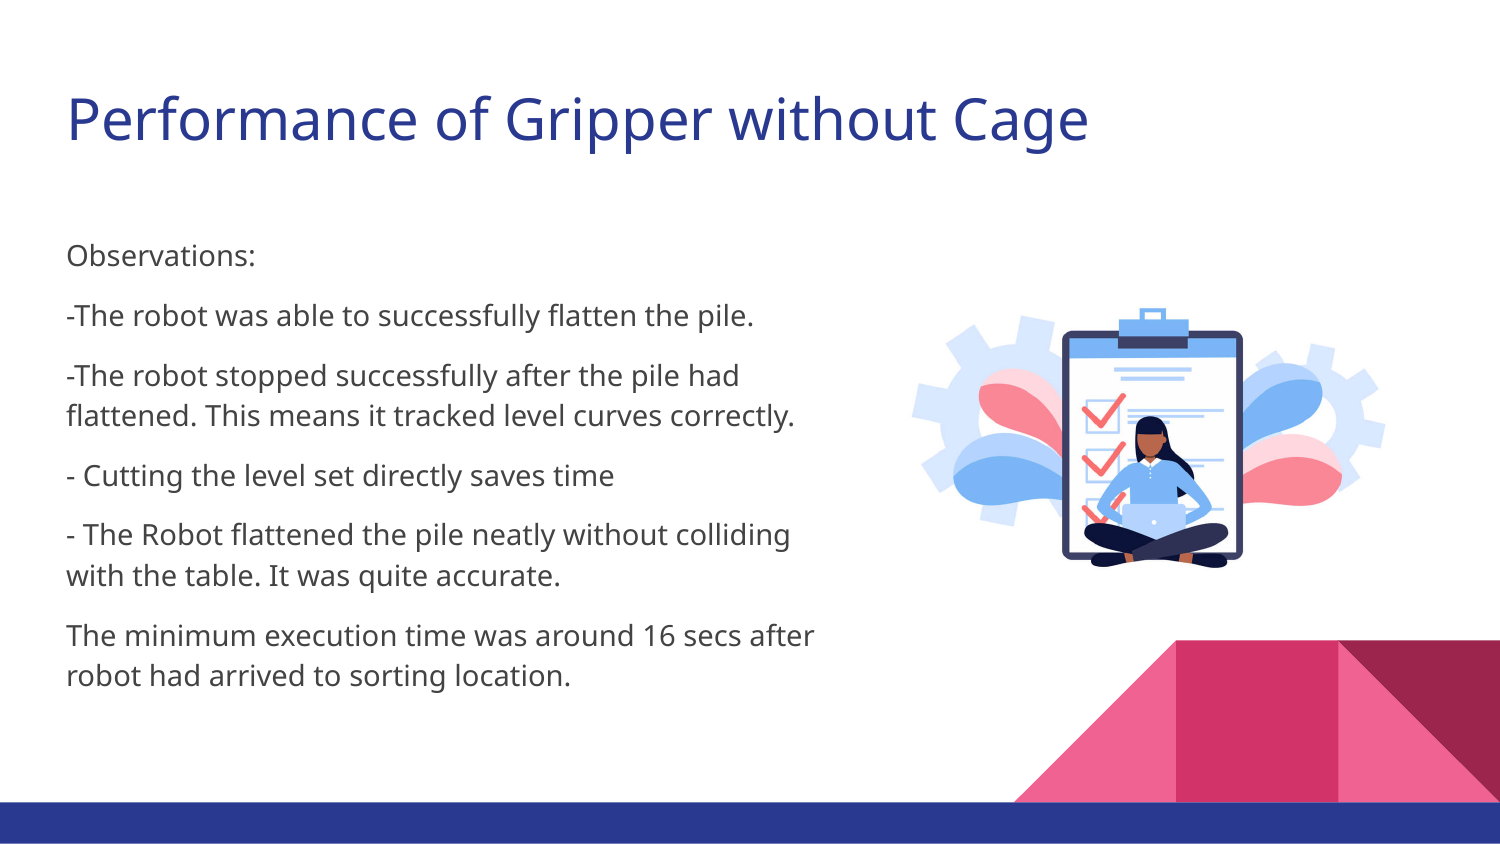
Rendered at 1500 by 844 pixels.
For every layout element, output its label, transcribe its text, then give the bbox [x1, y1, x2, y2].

title Performance of Gripper without Cage [51, 67, 1449, 167]
list Observations: -The robot was able to successfully flatten the pile. -The robot stopped successfully after the pile had flattened. This means it tracked level curves correctly. - Cutting the level set directly saves time - The Robot flattened the pile neatly without colliding with the table. It was quite accurate. The minimum execution time was around 16 secs after robot had arrived to sorting location. [51, 217, 842, 718]
picture [851, 269, 1461, 575]
